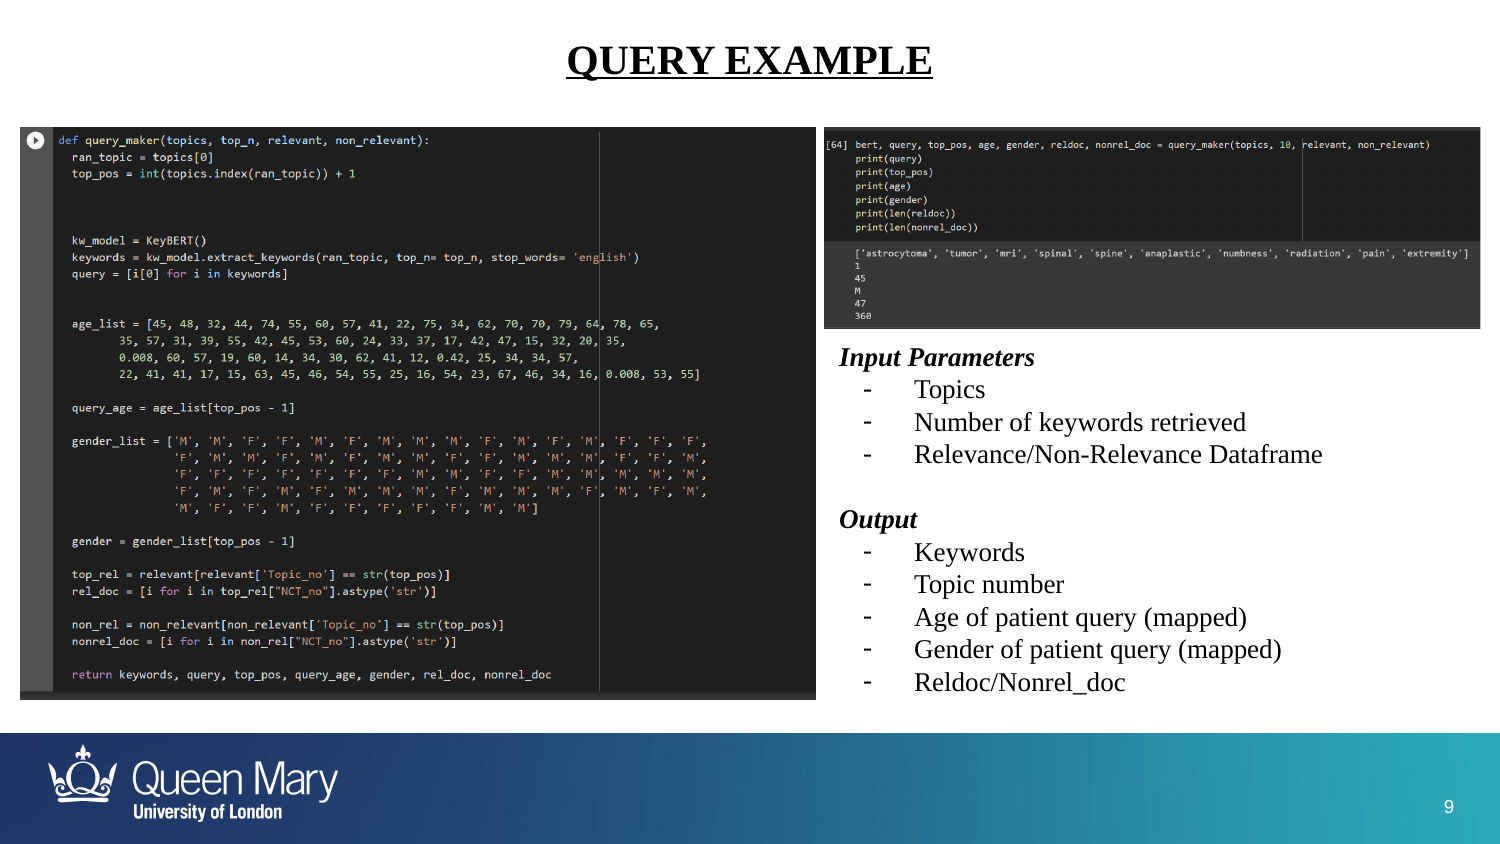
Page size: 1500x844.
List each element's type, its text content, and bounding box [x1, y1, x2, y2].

picture [0, 733, 1500, 844]
text_box Input Parameters Topics Number of keywords retrieved Relevance/Non-Relevance Dataframe Output Keywords Topic number Age of patient query (mapped) Gender of patient query (mapped) Reldoc/Nonrel_doc [824, 336, 1471, 712]
picture [823, 126, 1481, 330]
picture [19, 126, 817, 700]
title QUERY EXAMPLE [51, 10, 1449, 105]
